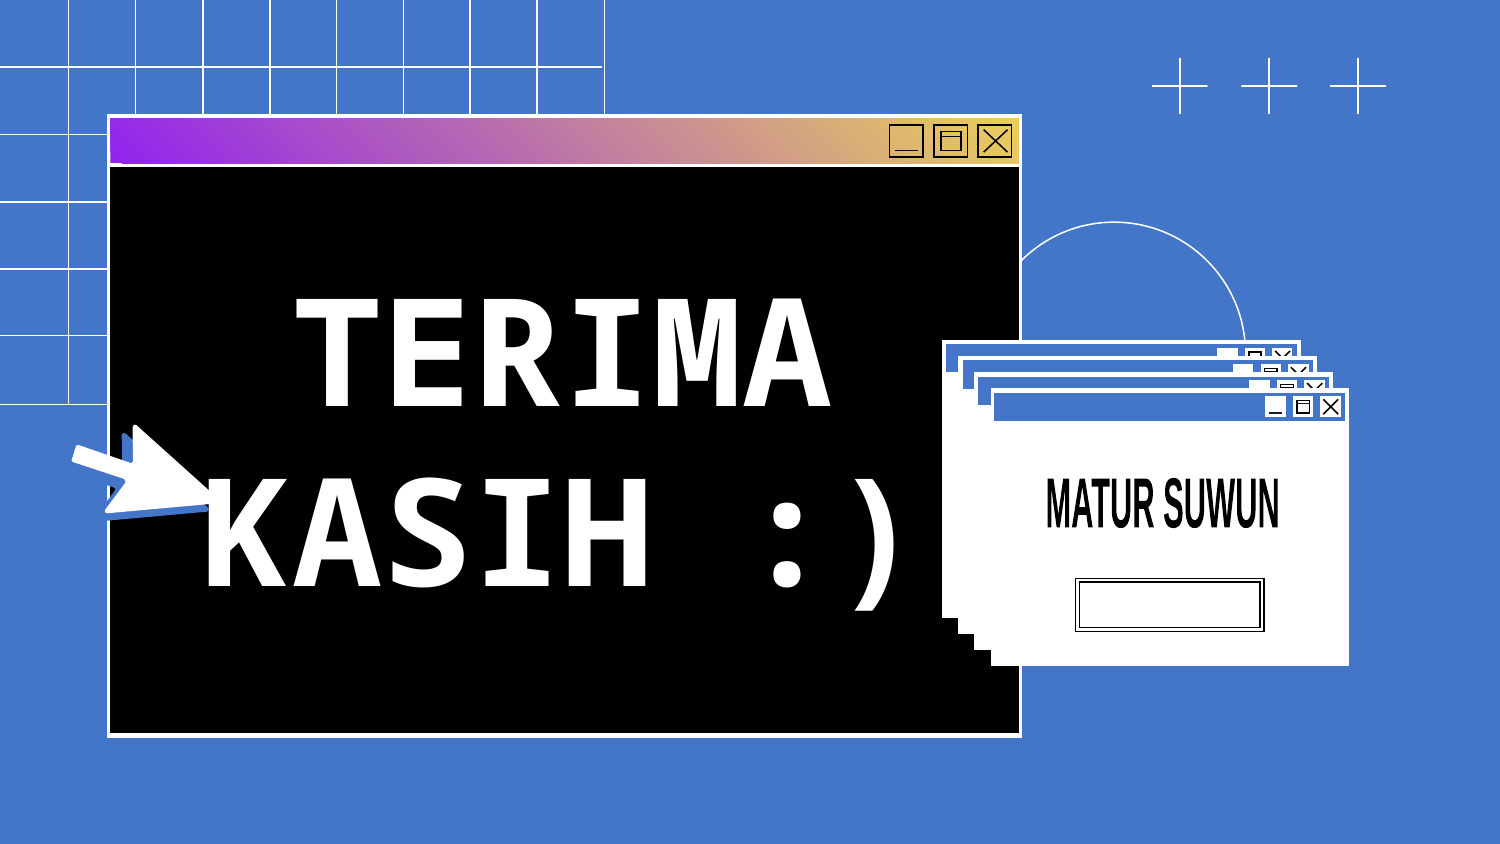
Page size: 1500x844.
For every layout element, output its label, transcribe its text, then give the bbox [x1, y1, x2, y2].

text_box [941, 339, 1350, 667]
title TERIMA KASIH :) [182, 199, 943, 675]
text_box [91, 392, 187, 549]
